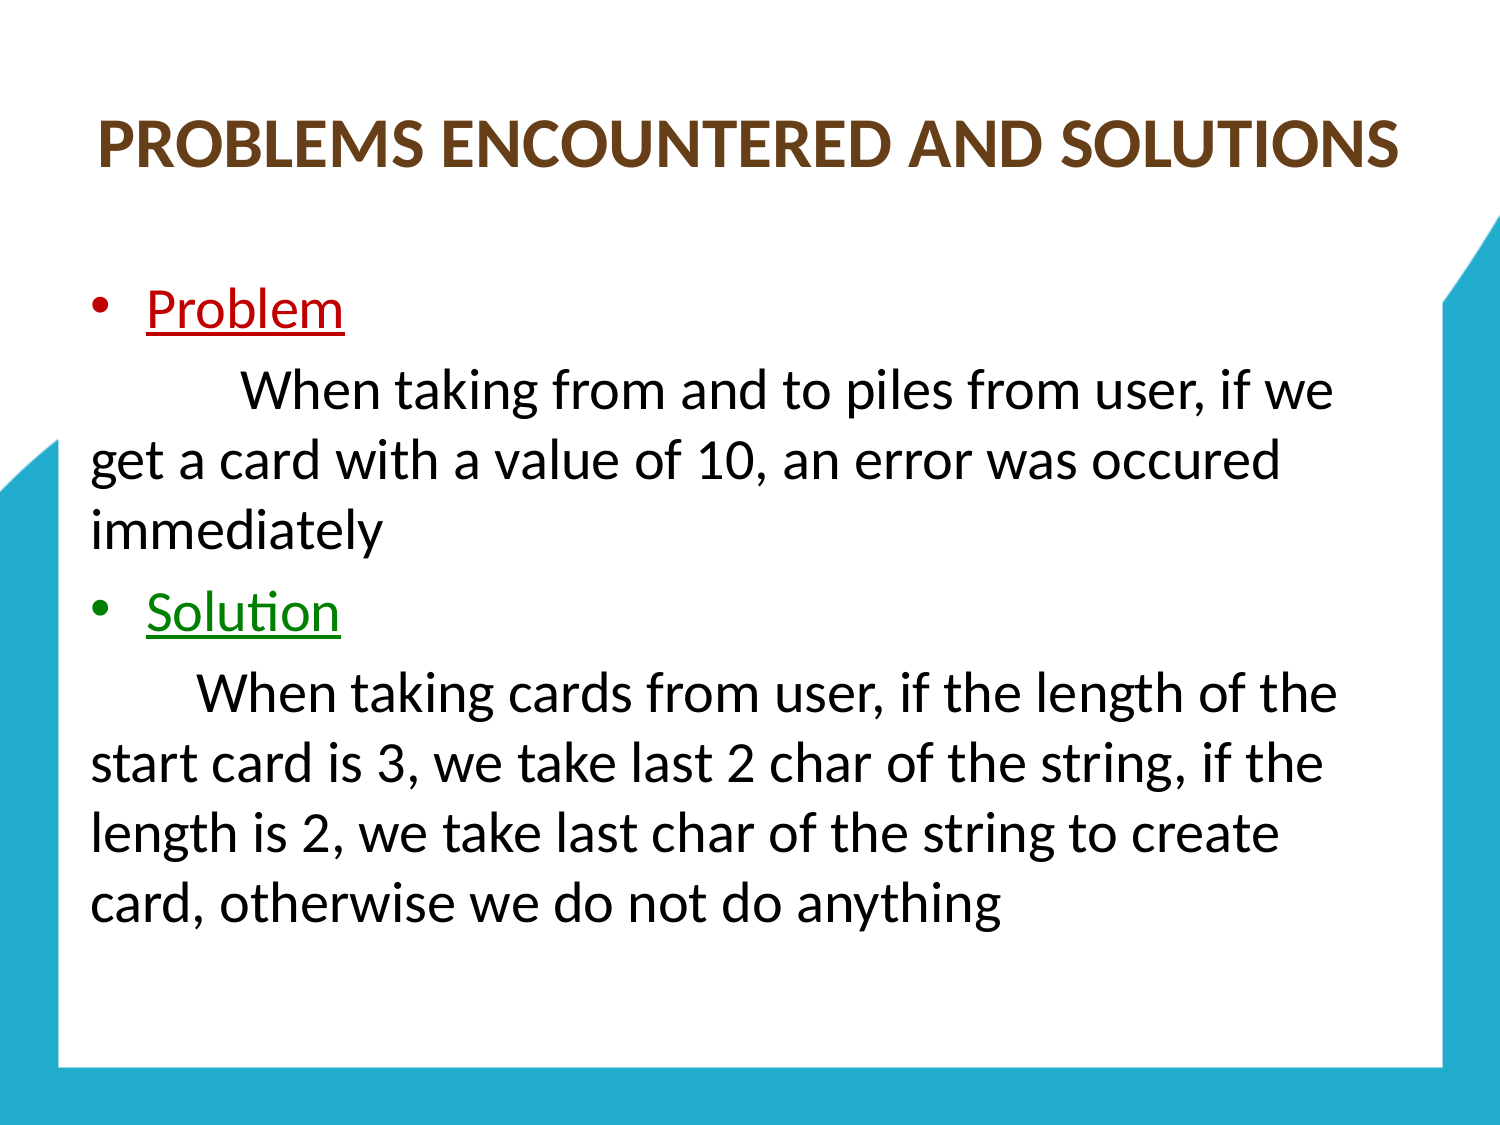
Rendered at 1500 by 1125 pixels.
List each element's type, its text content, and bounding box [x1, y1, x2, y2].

picture [0, 0, 1500, 1125]
list Problem When taking from and to piles from user, if we get a card with a value of 10, an error was occured immediately Solution When taking cards from user, if the length of the start card is 3, we take last 2 char of the string, if the length is 2, we take last char of the string to create card, otherwise we do not do anything [75, 262, 1425, 1071]
title PROBLEMS ENCOUNTERED AND SOLUTIONS [75, 45, 1425, 233]
